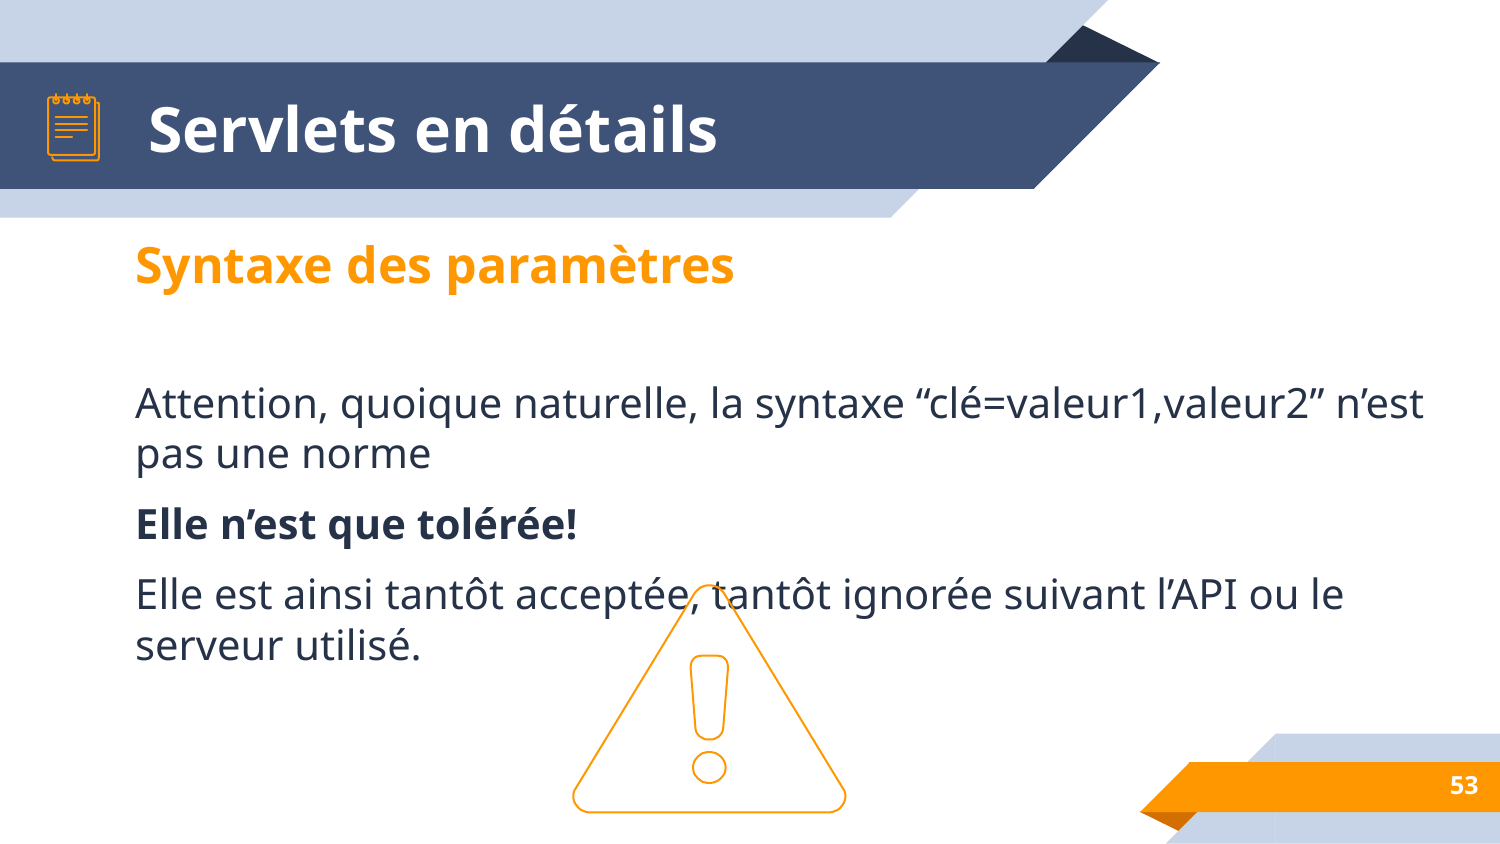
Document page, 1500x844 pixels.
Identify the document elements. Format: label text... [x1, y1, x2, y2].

title Servlets en détails [133, 64, 997, 190]
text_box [47, 93, 100, 161]
slide_number ‹#› [1249, 760, 1494, 813]
list Syntaxe des paramètres Attention, quoique naturelle, la syntaxe “clé=valeur1,valeur2” n’est pas une norme Elle n’est que tolérée! Elle est ainsi tantôt acceptée, tantôt ignorée suivant l’API ou le serveur utilisé. [120, 218, 1467, 685]
